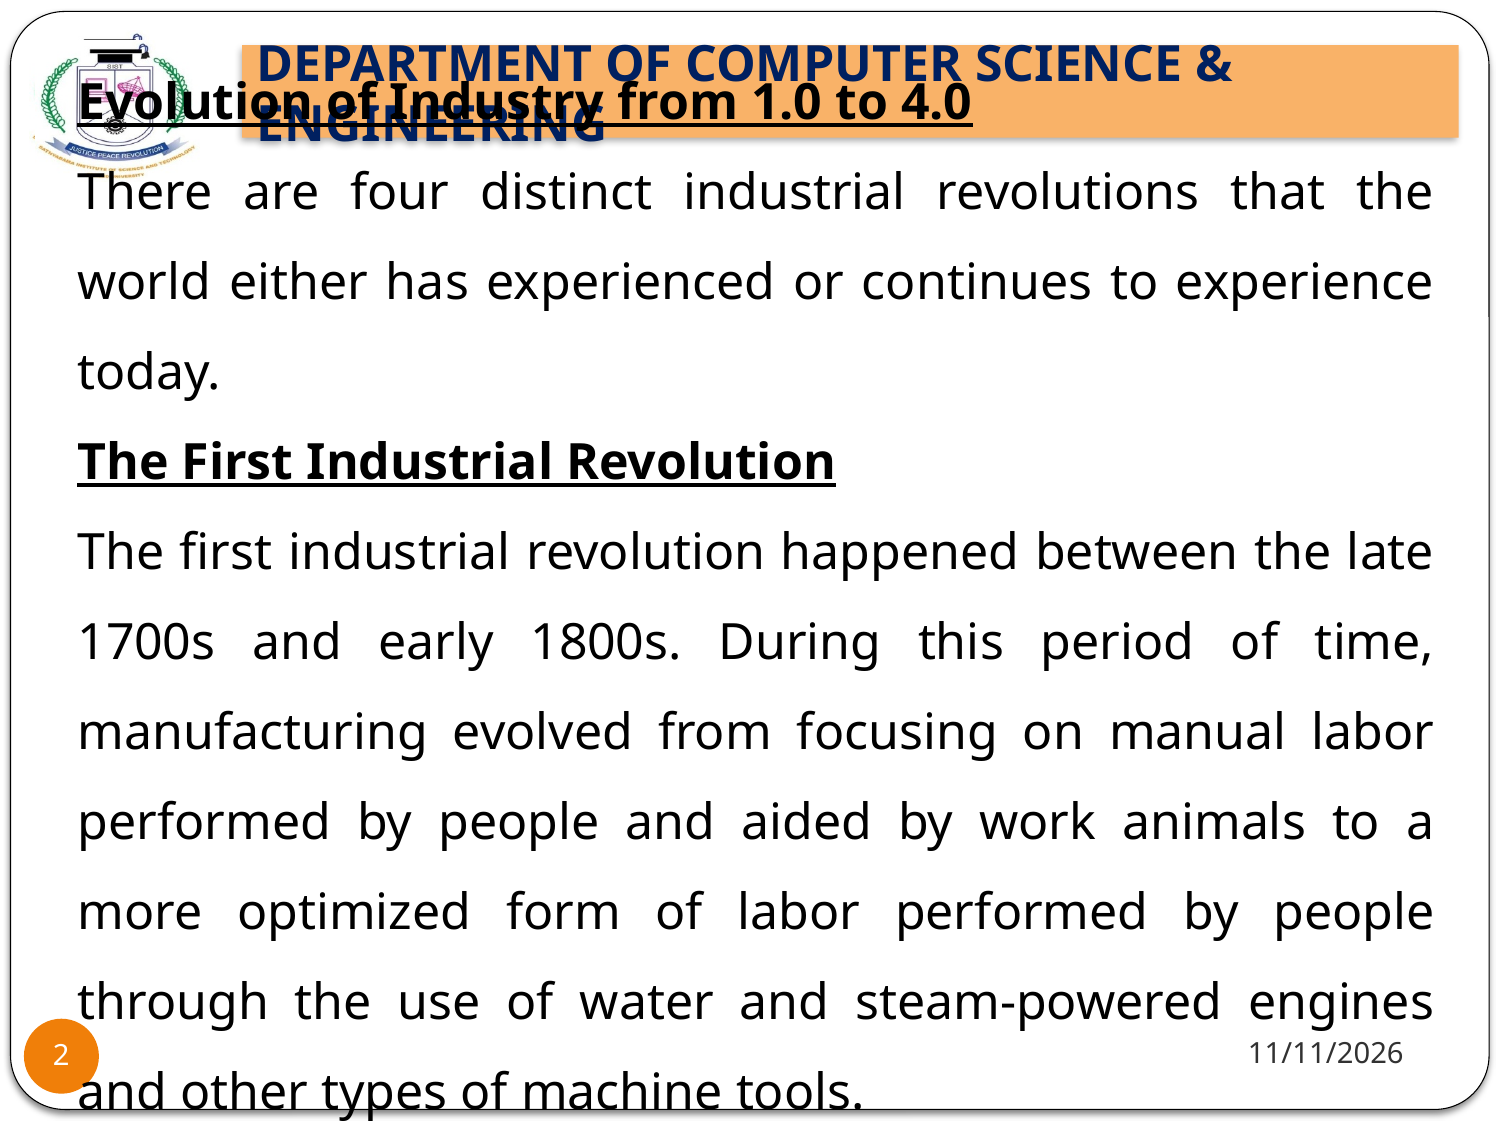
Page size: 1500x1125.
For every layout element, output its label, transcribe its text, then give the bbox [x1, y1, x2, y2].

slide_number 2 [23, 1018, 62, 1094]
text_box Evolution of Industry from 1.0 to 4.0 There are four distinct industrial revolutions that the world either has experienced or continues to experience today. The First Industrial Revolution The first industrial revolution happened between the late 1700s and early 1800s. During this period of time, manufacturing evolved from focusing on manual labor performed by people and aided by work animals to a more optimized form of labor performed by people through the use of water and steam-powered engines and other types of machine tools. [62, 31, 1450, 1125]
picture [29, 30, 194, 182]
